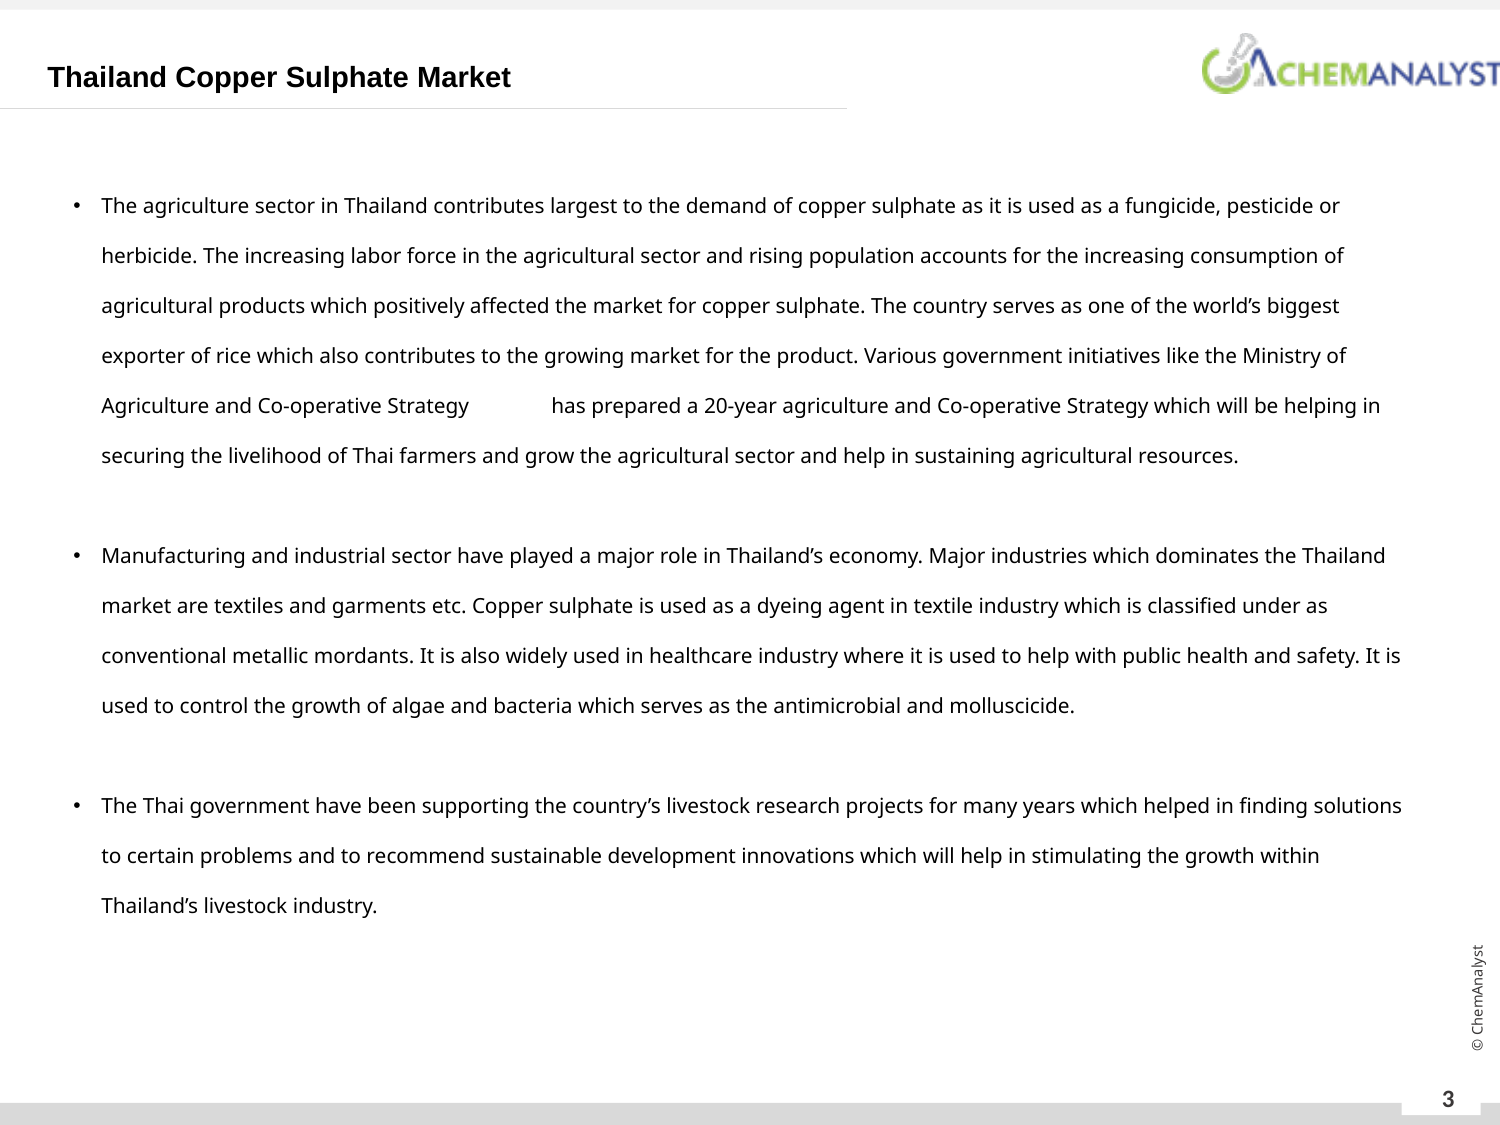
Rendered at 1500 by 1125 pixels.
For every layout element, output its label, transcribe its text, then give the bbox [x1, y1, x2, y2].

text_box The agriculture sector in Thailand contributes largest to the demand of copper sulphate as it is used as a fungicide, pesticide or herbicide. The increasing labor force in the agricultural sector and rising population accounts for the increasing consumption of agricultural products which positively affected the market for copper sulphate. The country serves as one of the world’s biggest exporter of rice which also contributes to the growing market for the product. Various government initiatives like the Ministry of Agriculture and Co-operative Strategy has prepared a 20-year agriculture and Co-operative Strategy which will be helping in securing the livelihood of Thai farmers and grow the agricultural sector and help in sustaining agricultural resources. Manufacturing and industrial sector have played a major role in Thailand’s economy. Major industries which dominates the Thailand market are textiles and garments etc. Copper sulphate is used as a dyeing agent in textile industry which is classified under as conventional metallic mordants. It is also widely used in healthcare industry where it is used to help with public health and safety. It is used to control the growth of algae and bacteria which serves as the antimicrobial and molluscicide. The Thai government have been supporting the country’s livestock research projects for many years which helped in finding solutions to certain problems and to recommend sustainable development innovations which will help in stimulating the growth within Thailand’s livestock industry. [58, 160, 1426, 1025]
picture [1202, 33, 1500, 94]
text_box Thailand Copper Sulphate Market [32, 50, 1496, 101]
